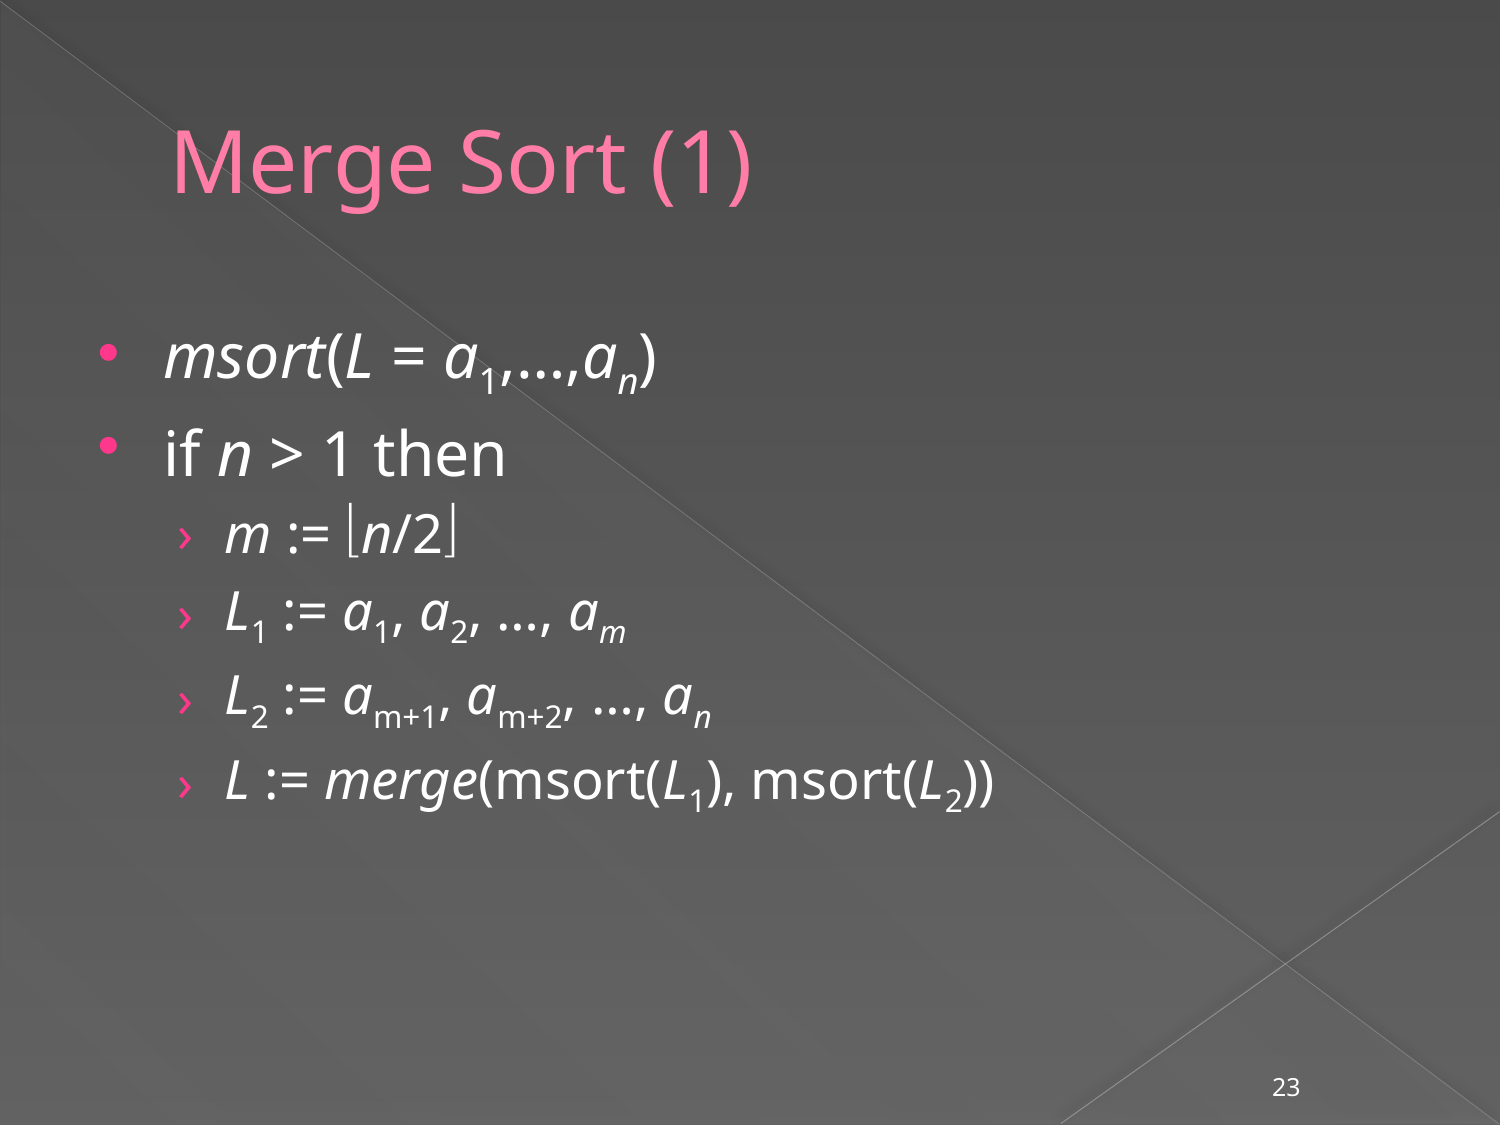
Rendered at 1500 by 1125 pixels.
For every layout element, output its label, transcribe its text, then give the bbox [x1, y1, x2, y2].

slide_number 23 [1245, 1063, 1328, 1113]
title Merge Sort (1) [75, 43, 1425, 274]
list msort(L = a1,…,an) if n > 1 then m := n/2 L1 := a1, a2, …, am L2 := am+1, am+2, …, an L := merge(msort(L1), msort(L2)) [75, 308, 1425, 1125]
